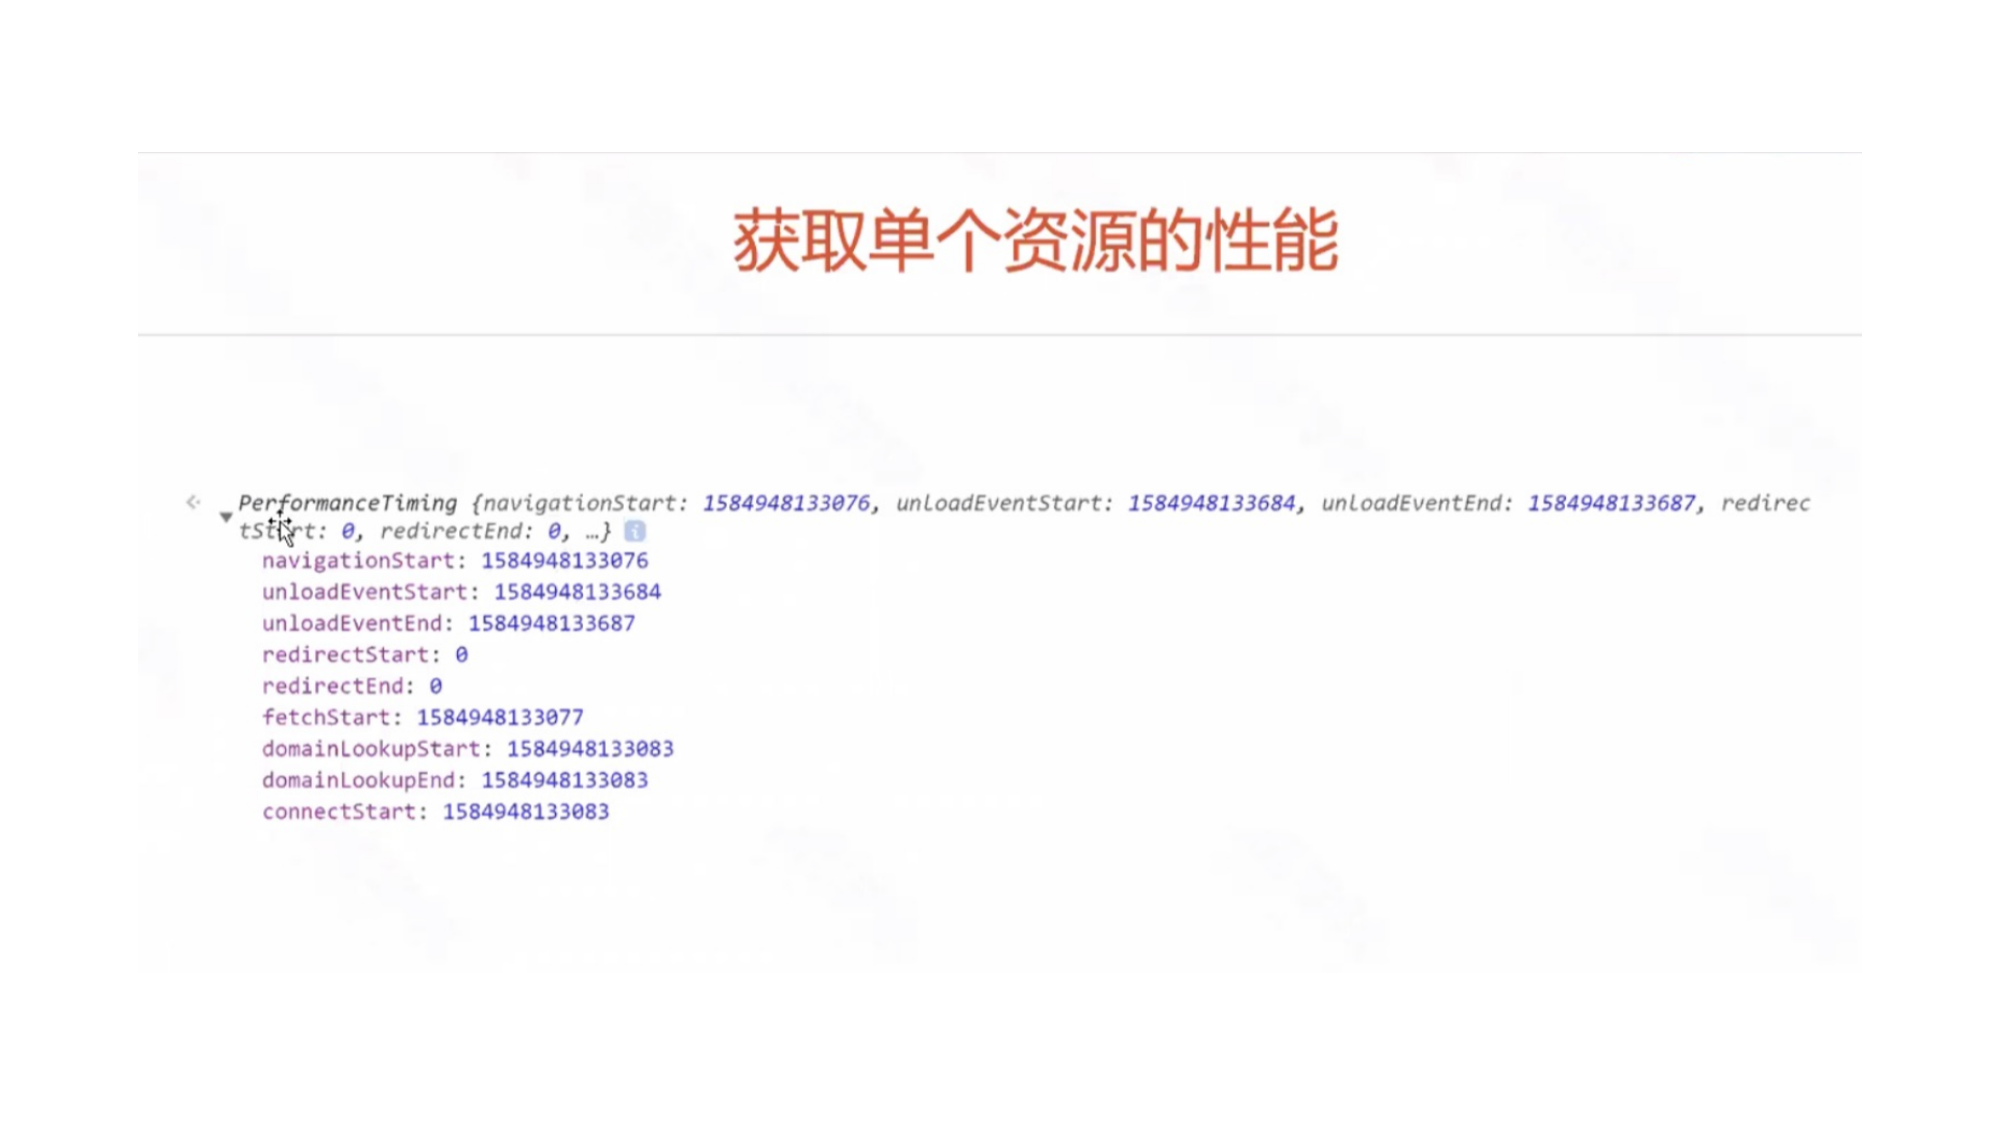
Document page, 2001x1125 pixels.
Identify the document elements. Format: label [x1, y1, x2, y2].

picture [138, 152, 1862, 973]
